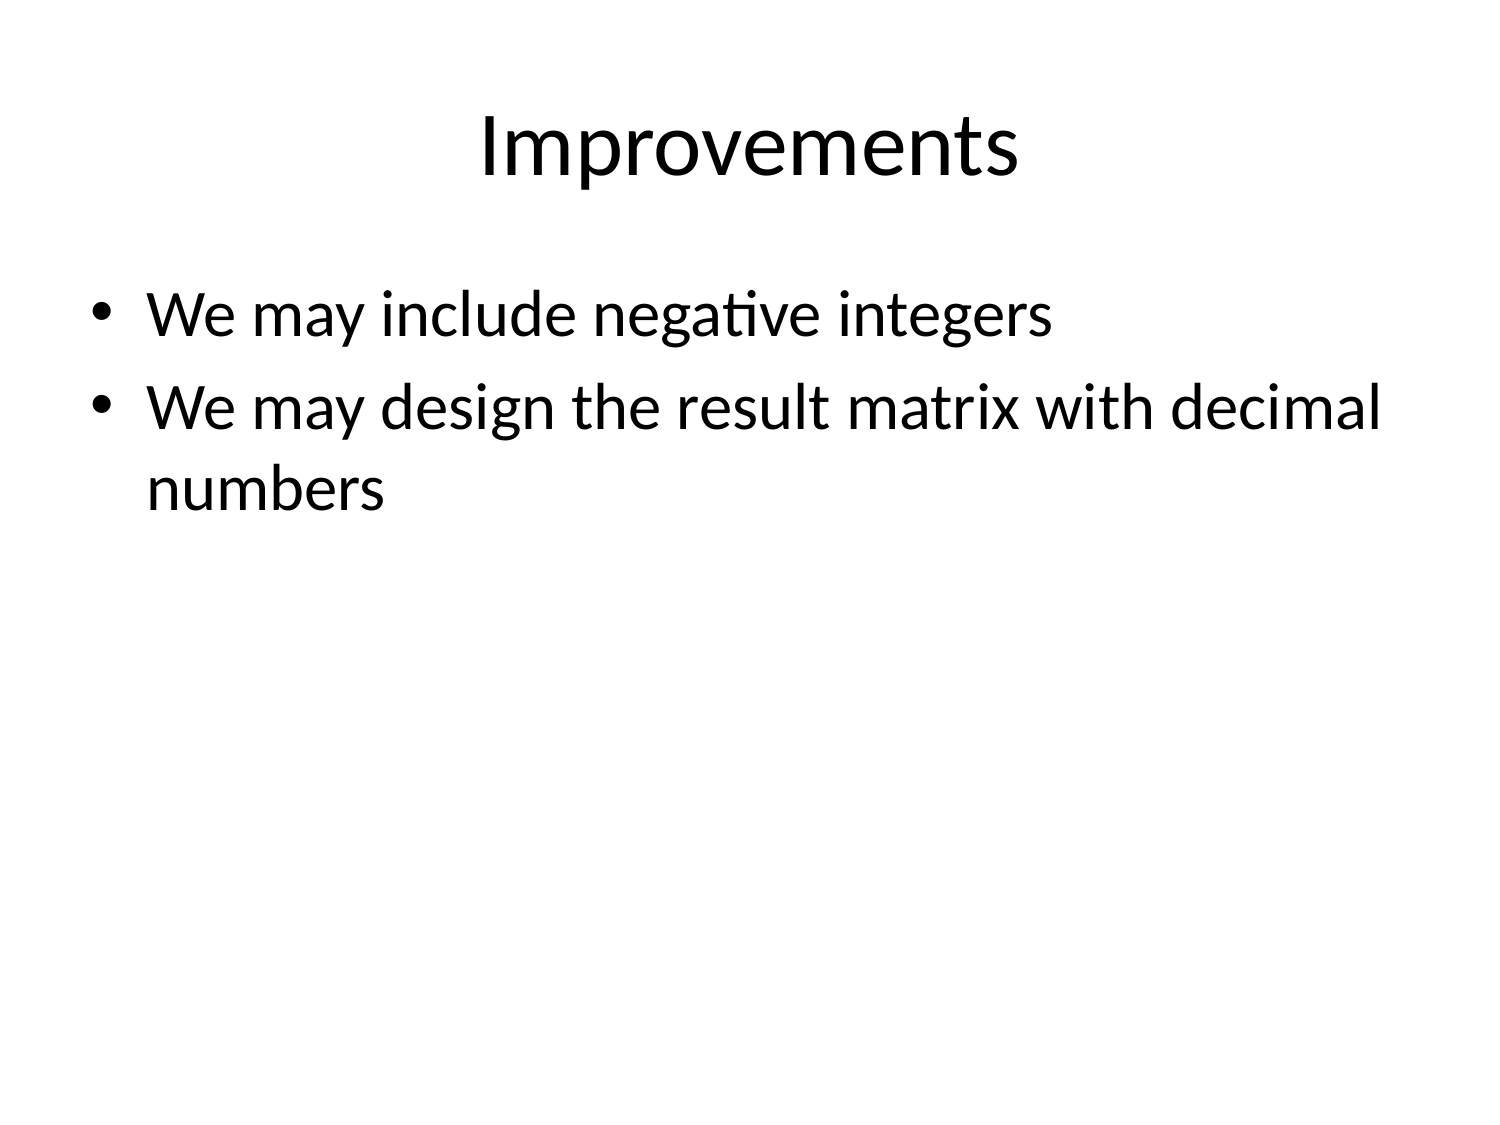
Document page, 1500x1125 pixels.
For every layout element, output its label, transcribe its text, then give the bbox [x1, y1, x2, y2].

title Improvements [74, 44, 1426, 233]
list We may include negative integers We may design the result matrix with decimal numbers [74, 262, 1426, 1006]
